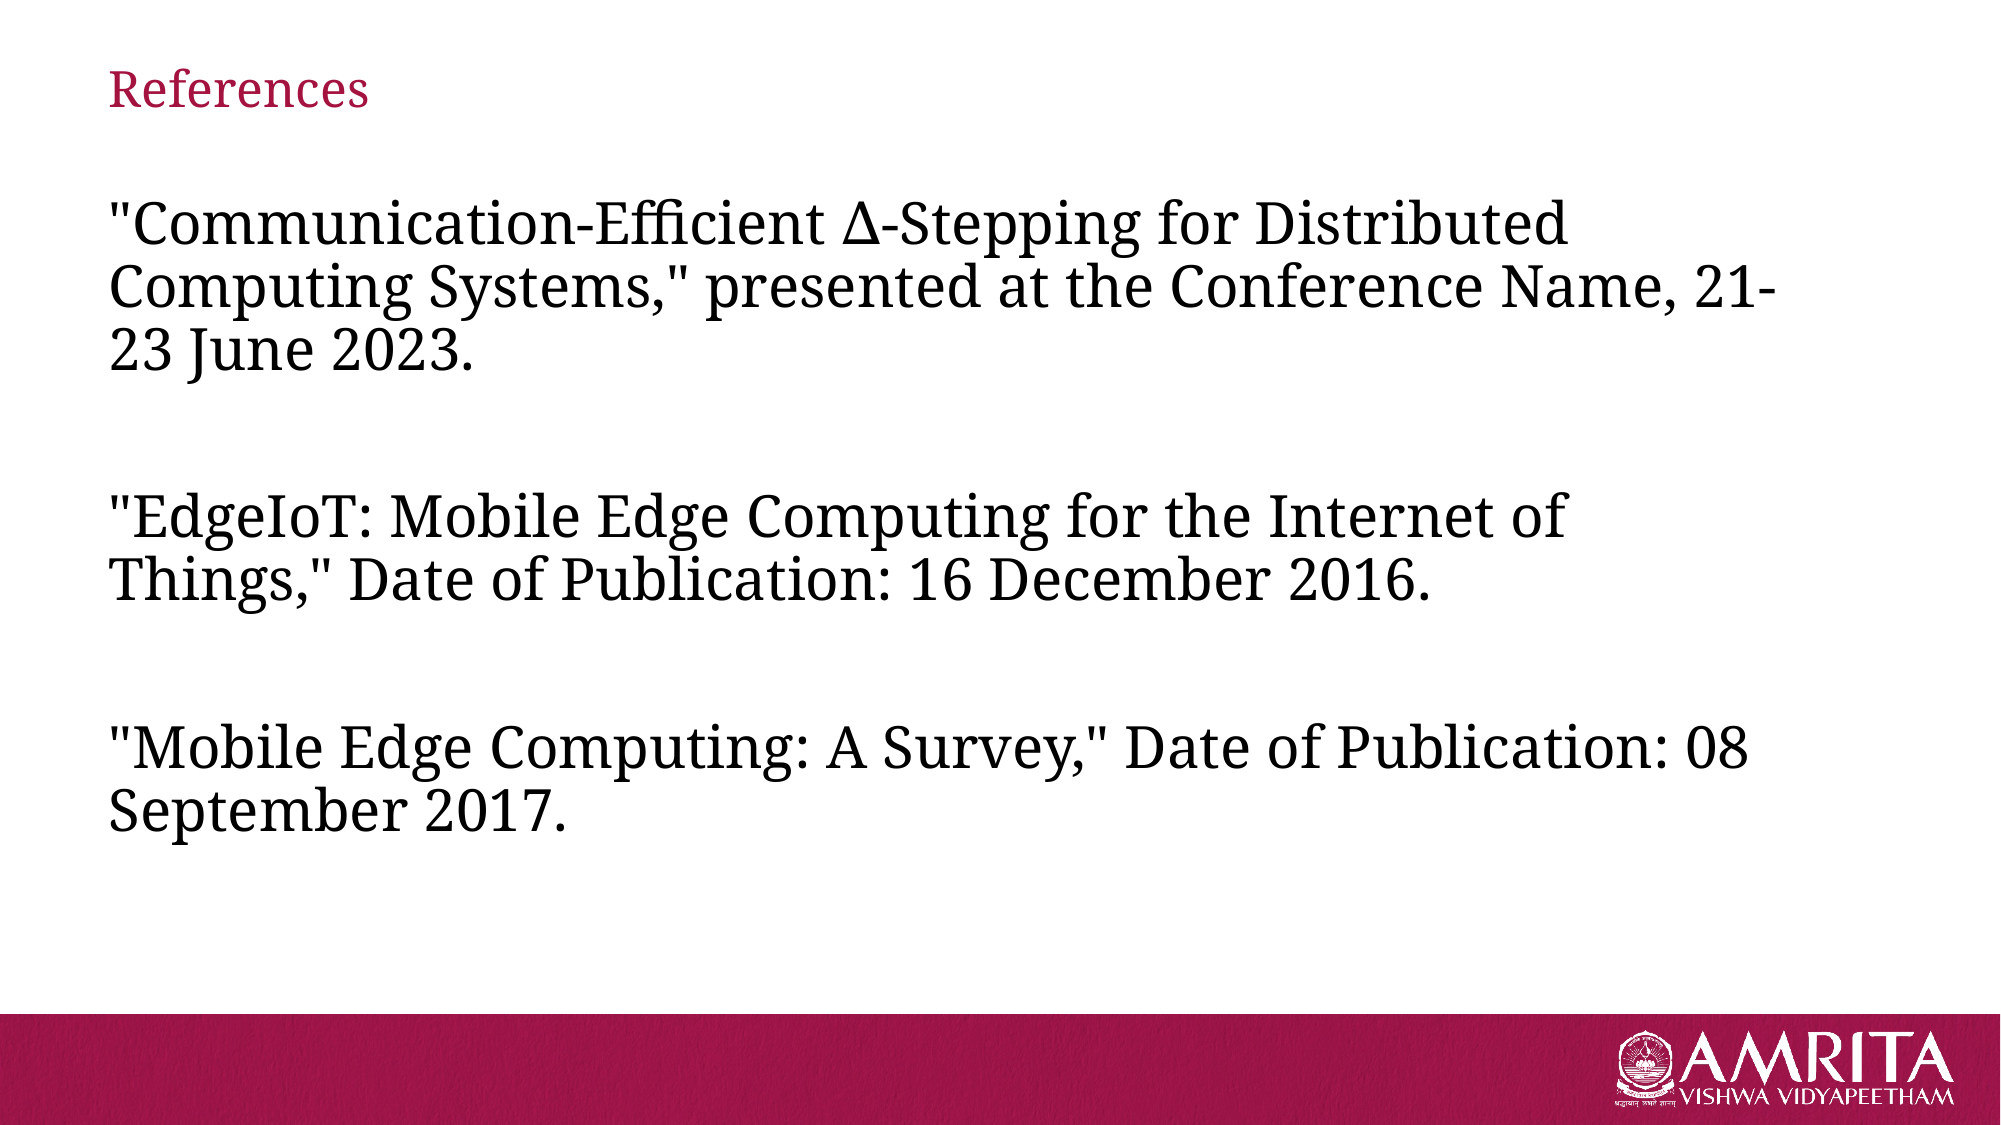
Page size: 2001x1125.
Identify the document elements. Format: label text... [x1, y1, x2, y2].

picture [0, 1014, 2001, 1125]
list "Communication-Efficient ∆-Stepping for Distributed Computing Systems," presented at the Conference Name, 21-23 June 2023. "EdgeIoT: Mobile Edge Computing for the Internet of Things," Date of Publication: 16 December 2016. "Mobile Edge Computing: A Survey," Date of Publication: 08 September 2017. [93, 186, 1819, 992]
title References [93, 57, 1819, 127]
